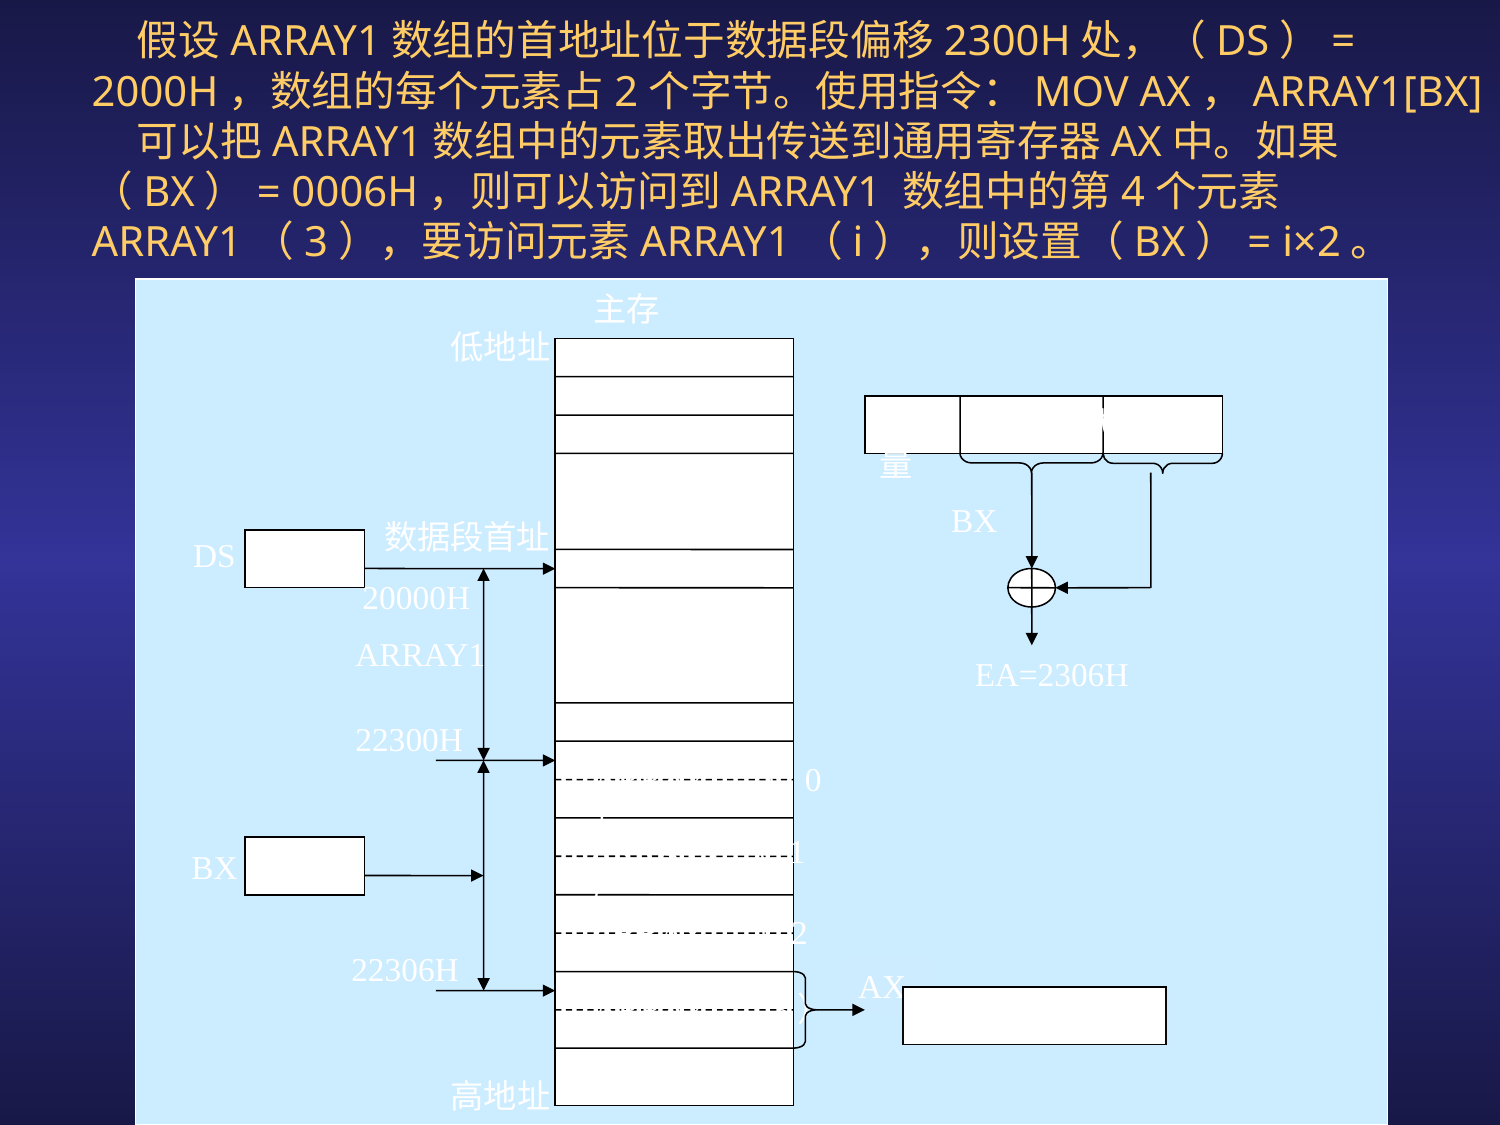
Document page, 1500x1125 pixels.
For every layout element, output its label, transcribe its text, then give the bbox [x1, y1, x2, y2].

text_box 假设ARRAY1数组的首地址位于数据段偏移2300H处，（DS）= 2000H，数组的每个元素占2个字节。使用指令：MOV AX，ARRAY1[BX] 可以把ARRAY1数组中的元素取出传送到通用寄存器AX中。如果（BX）= 0006H，则可以访问到ARRAY1 数组中的第4个元素ARRAY1（3），要访问元素ARRAY1（i），则设置（BX）= i×2。 [76, 6, 1500, 272]
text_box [135, 278, 1388, 1125]
